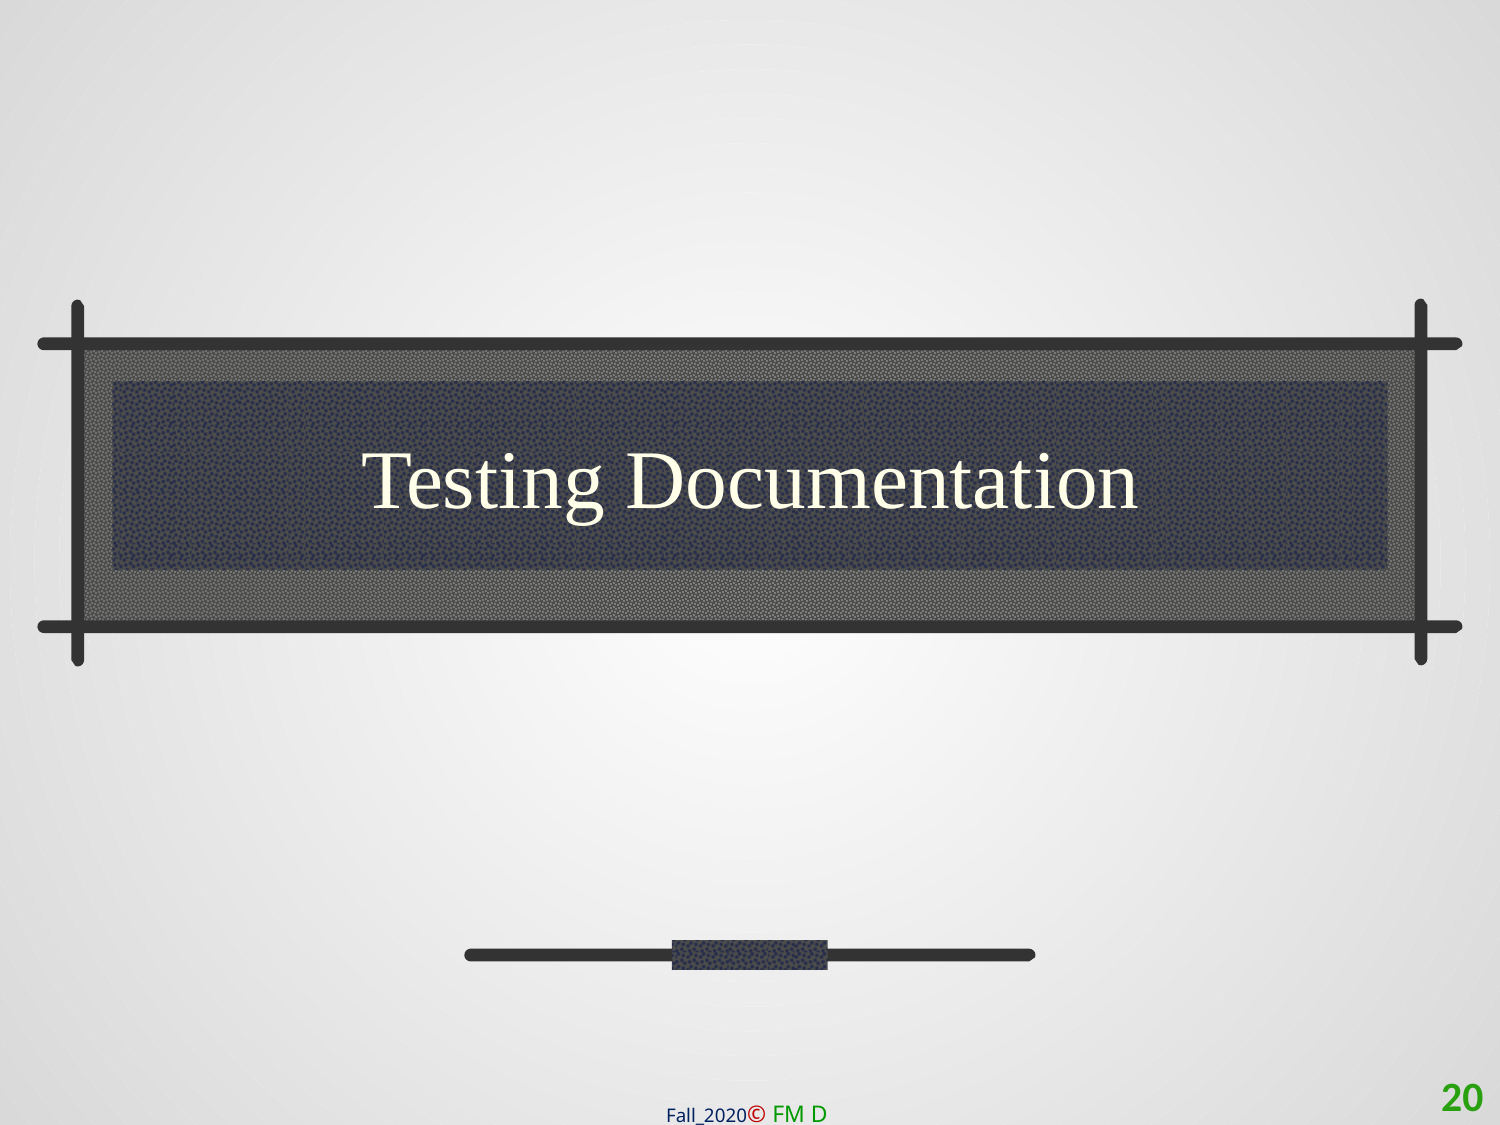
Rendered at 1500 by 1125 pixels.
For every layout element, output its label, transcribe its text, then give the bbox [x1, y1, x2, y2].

text_box [37, 620, 71, 634]
text_box [671, 940, 828, 970]
slide_number 20 [1148, 1065, 1499, 1125]
text_box [85, 337, 1414, 351]
text_box [71, 299, 85, 667]
text_box [85, 351, 1414, 620]
text_box Testing Documentation [279, 429, 1220, 526]
text_box [85, 620, 1414, 634]
text_box [112, 381, 1388, 570]
text_box [37, 337, 71, 351]
text_box [1428, 337, 1463, 351]
text_box [828, 948, 1036, 962]
text_box [1414, 298, 1428, 666]
text_box [1428, 620, 1463, 634]
text_box [464, 948, 671, 962]
